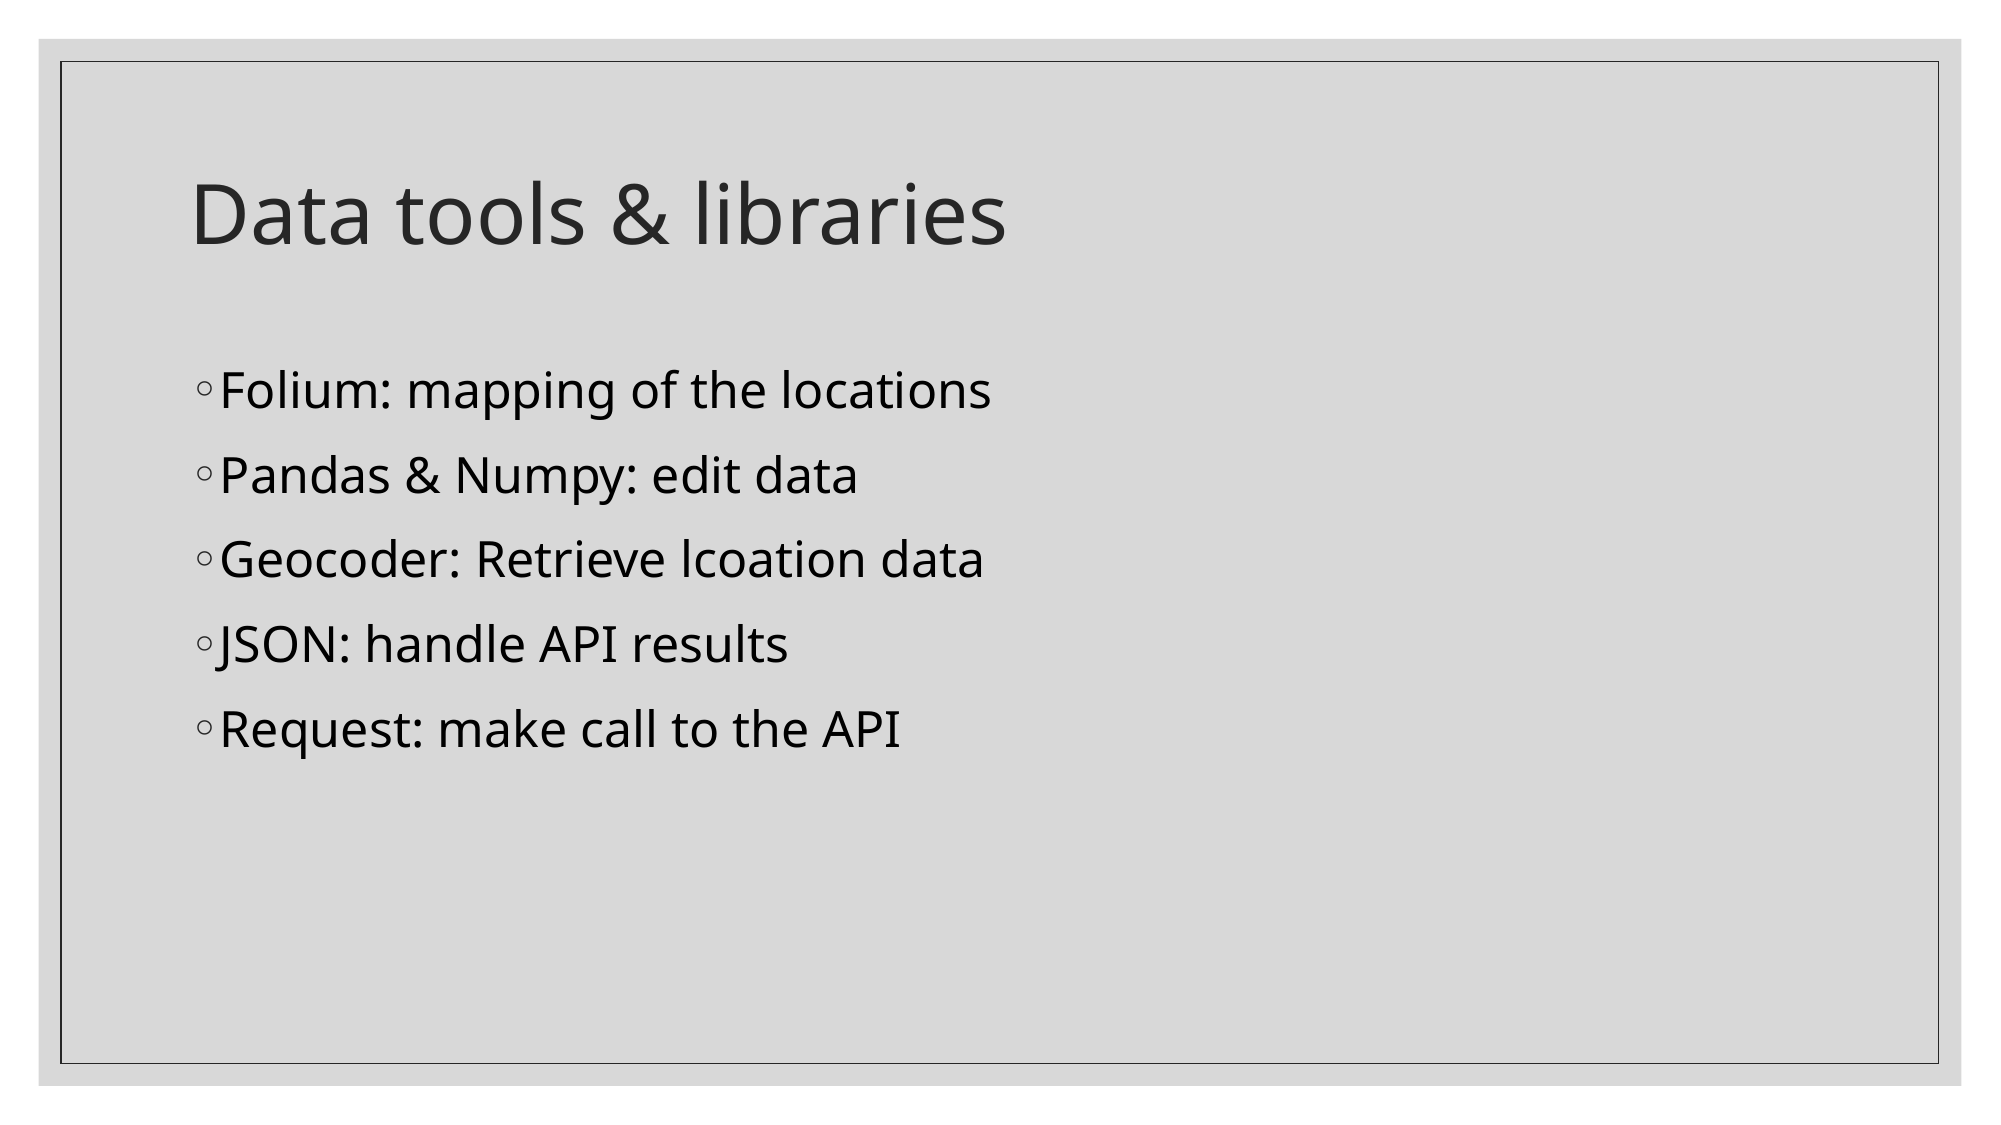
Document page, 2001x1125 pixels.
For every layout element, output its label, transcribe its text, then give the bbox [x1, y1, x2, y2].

list Folium: mapping of the locations Pandas & Numpy: edit data Geocoder: Retrieve lcoation data JSON: handle API results Request: make call to the API [174, 345, 1825, 977]
title Data tools & libraries [174, 105, 1825, 331]
